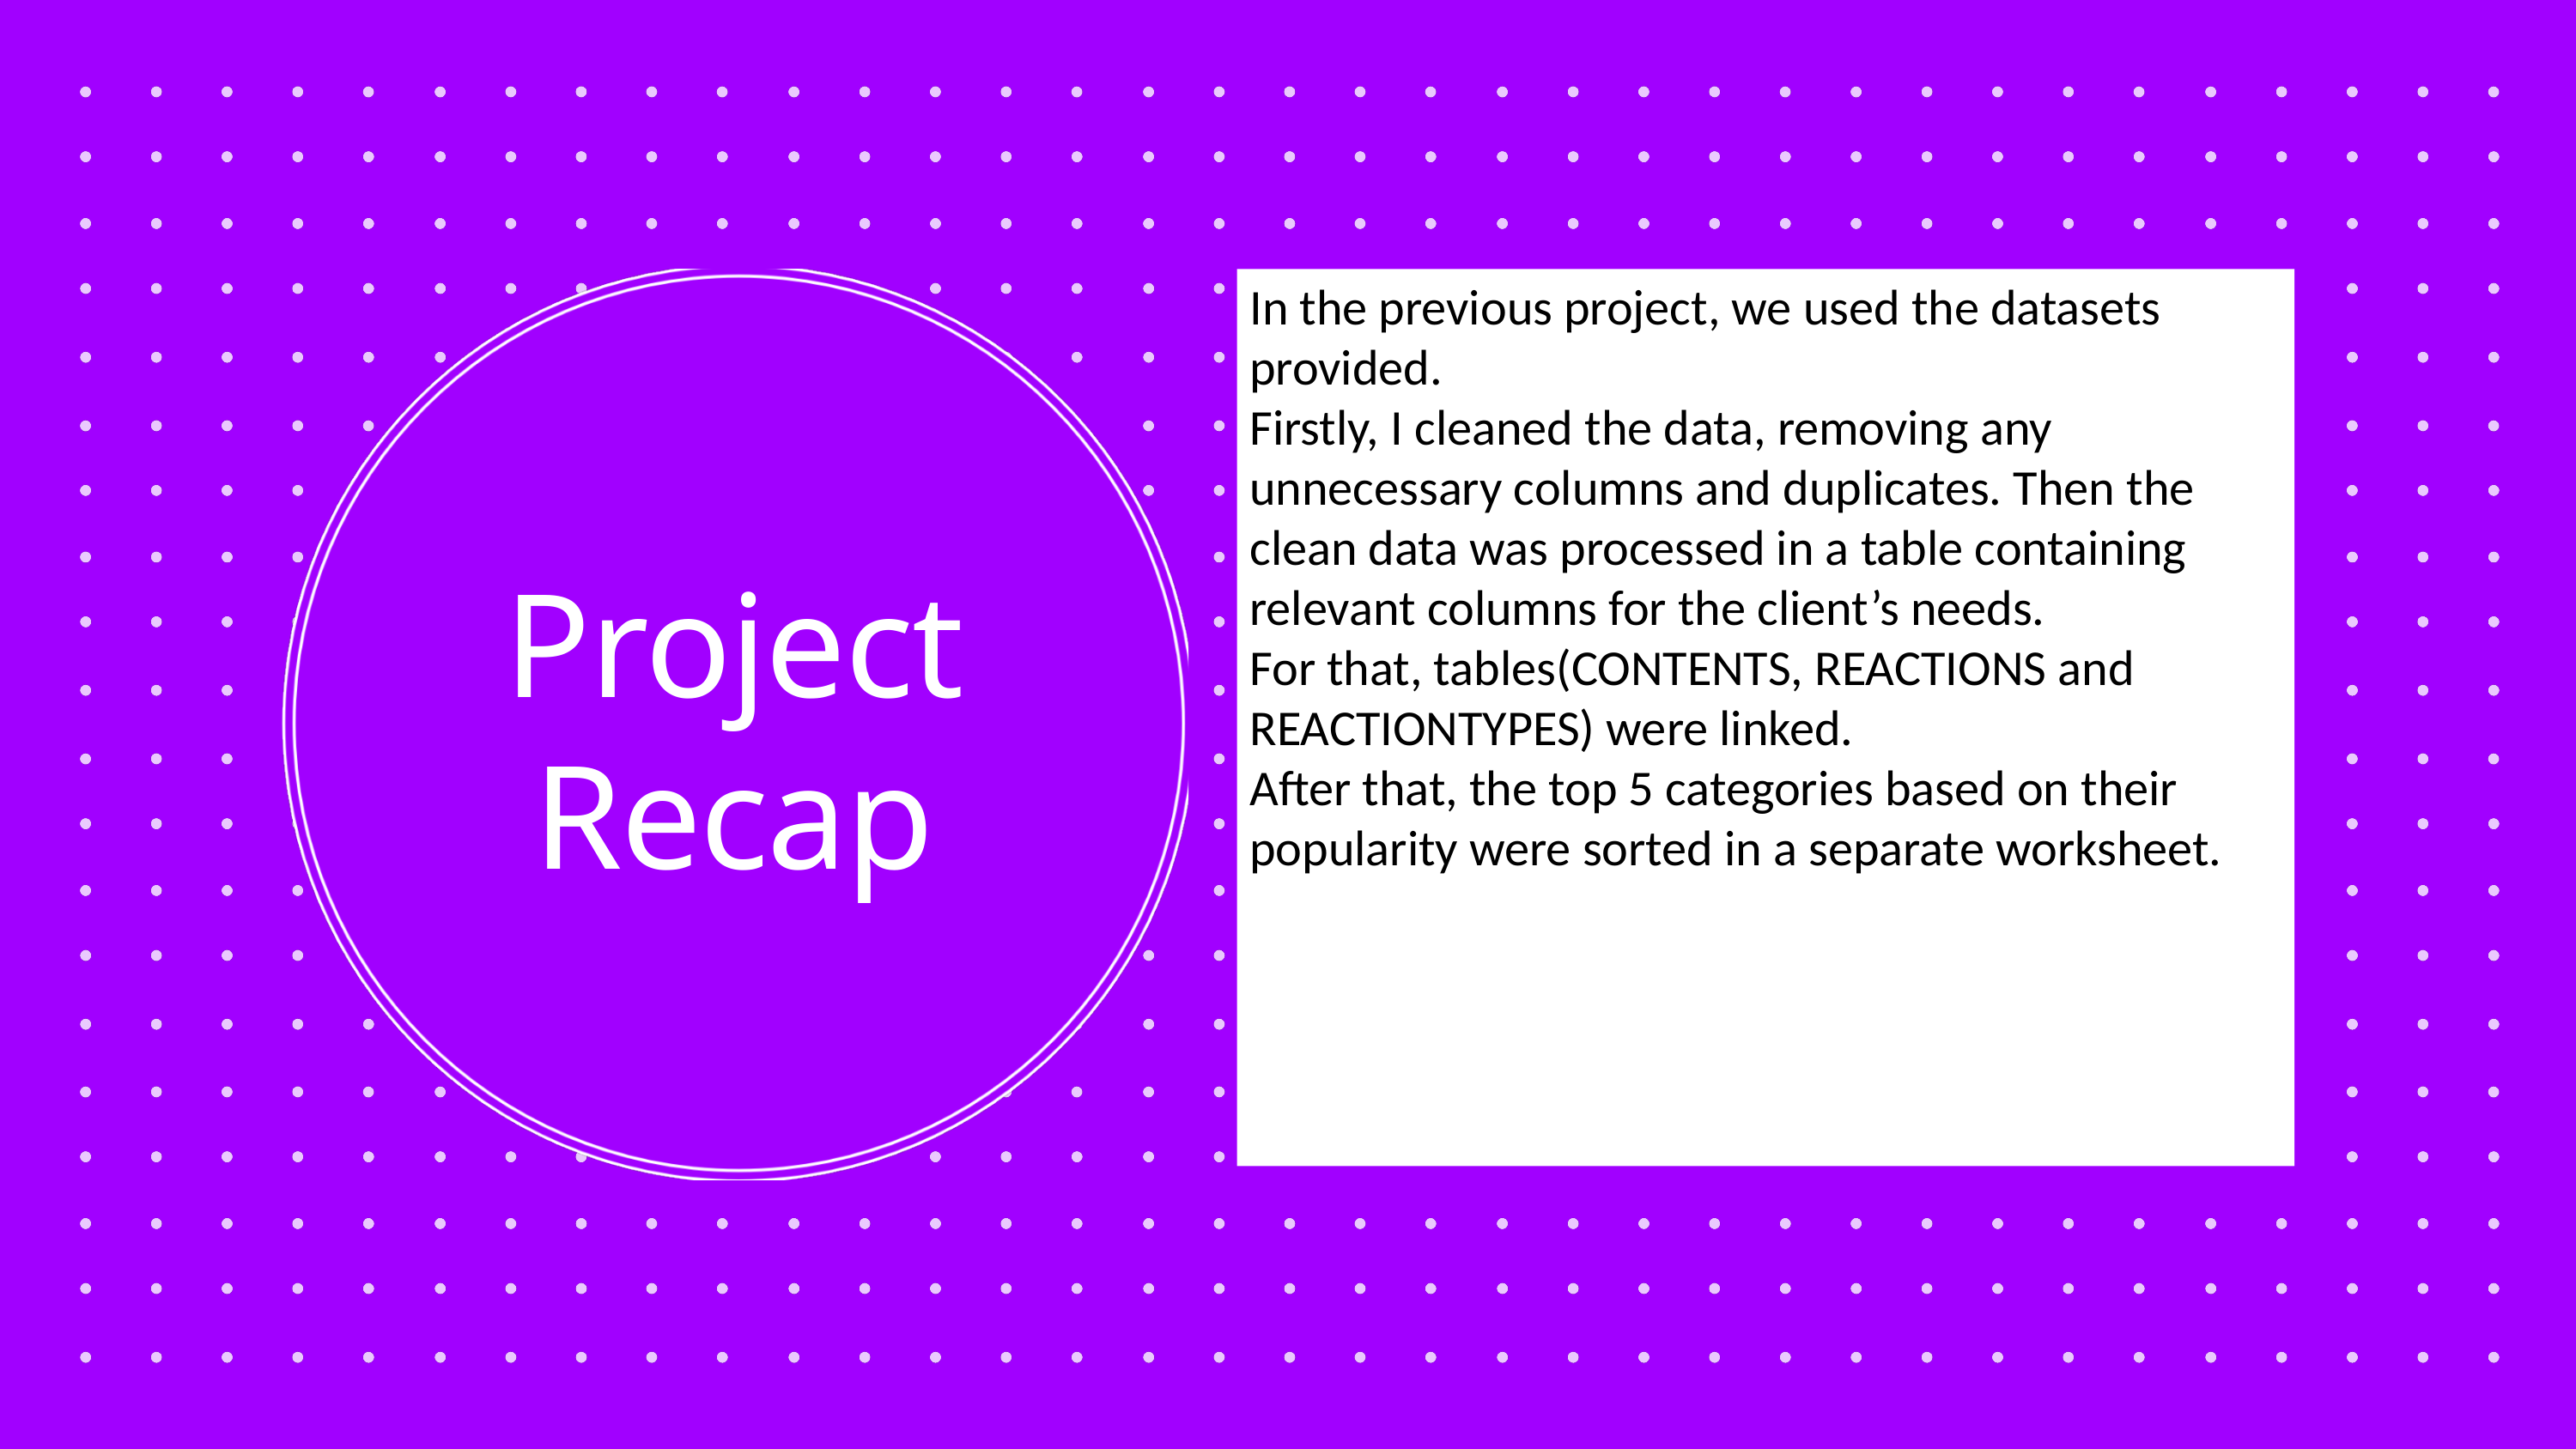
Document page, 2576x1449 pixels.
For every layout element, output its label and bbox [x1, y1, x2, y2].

picture [278, 268, 1189, 1180]
text_box [72, 82, 2504, 1367]
